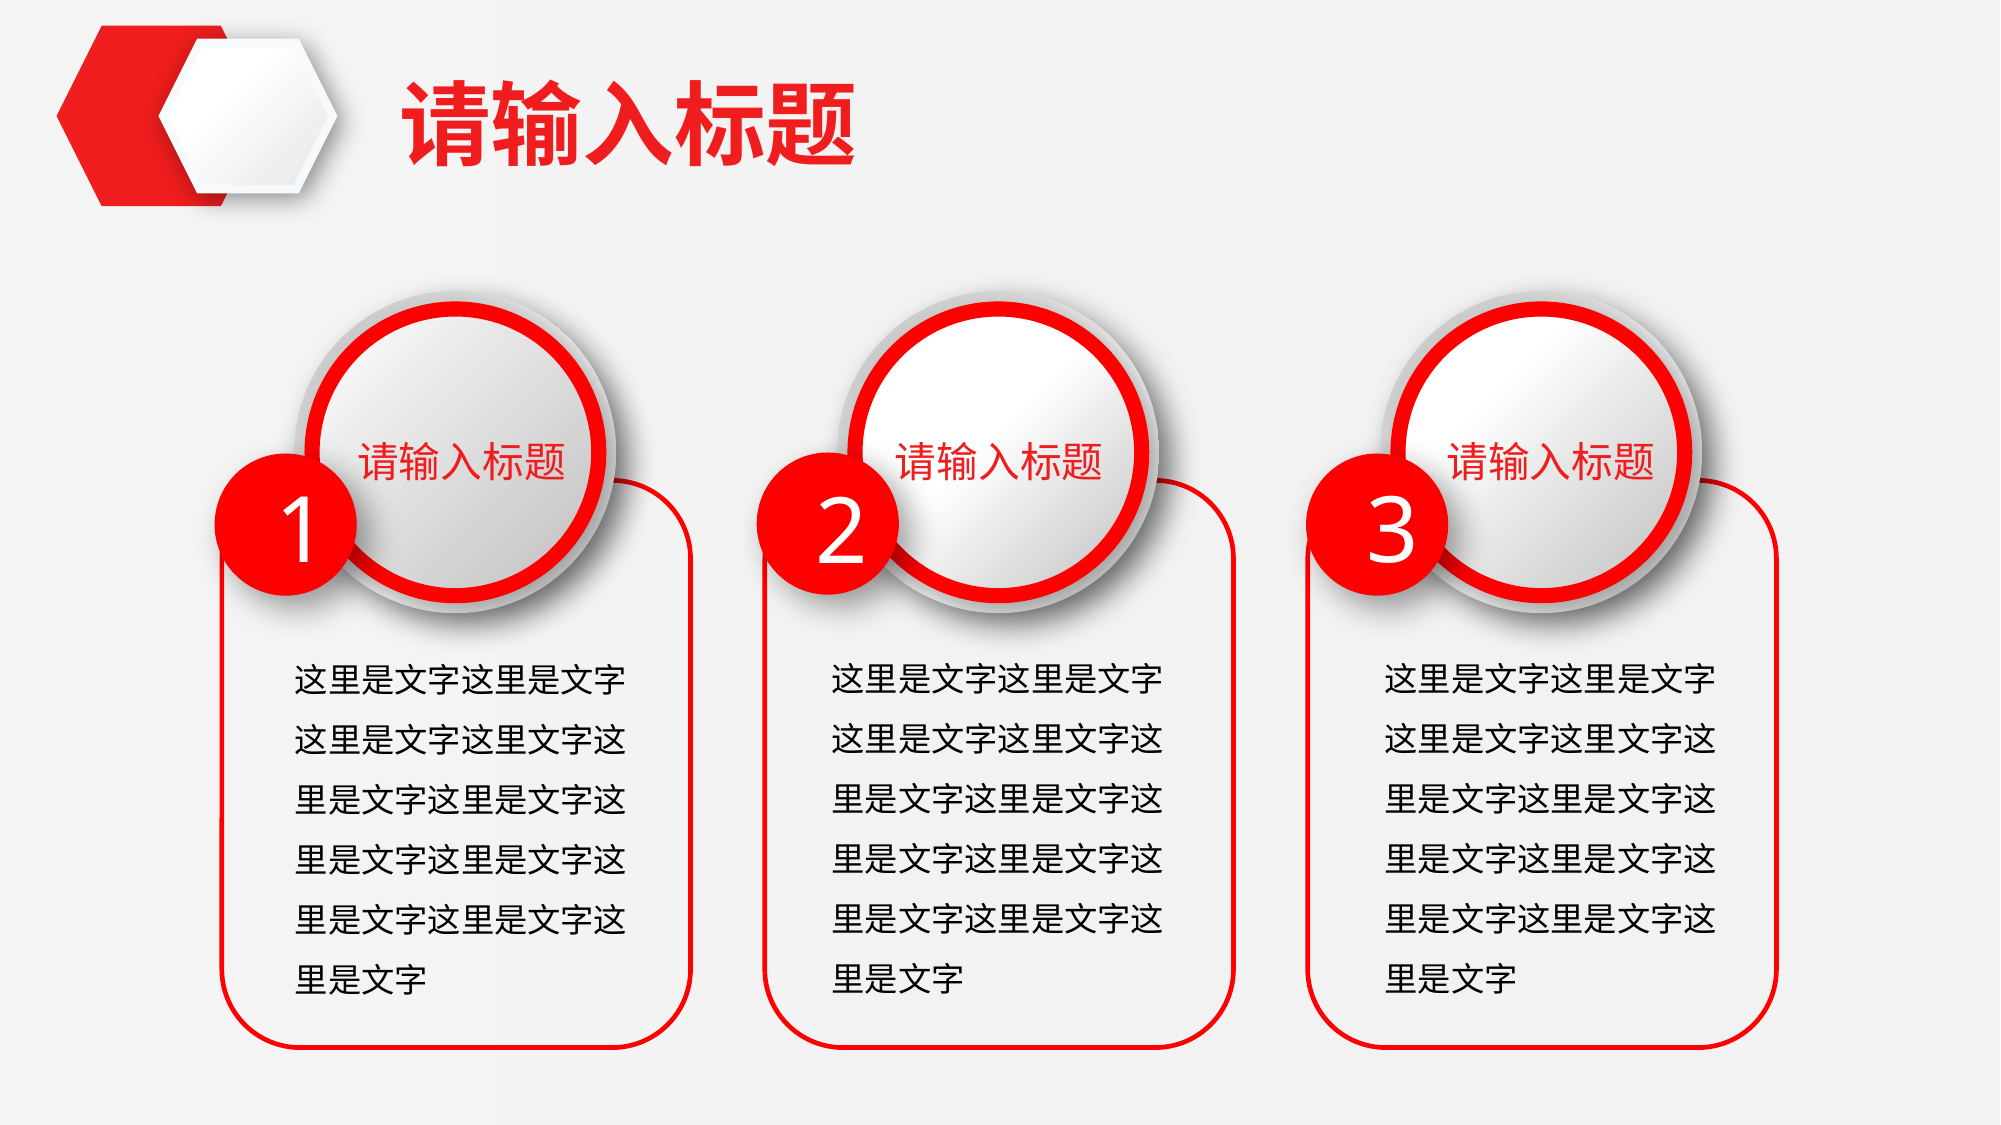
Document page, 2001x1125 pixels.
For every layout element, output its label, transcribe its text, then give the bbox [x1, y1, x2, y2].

text_box [161, 41, 334, 191]
text_box [213, 492, 221, 557]
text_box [221, 291, 691, 1048]
text_box 请输入标题 [334, 59, 923, 184]
text_box [755, 489, 764, 558]
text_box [1307, 291, 1777, 1048]
text_box [55, 24, 224, 208]
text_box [764, 291, 1234, 1048]
